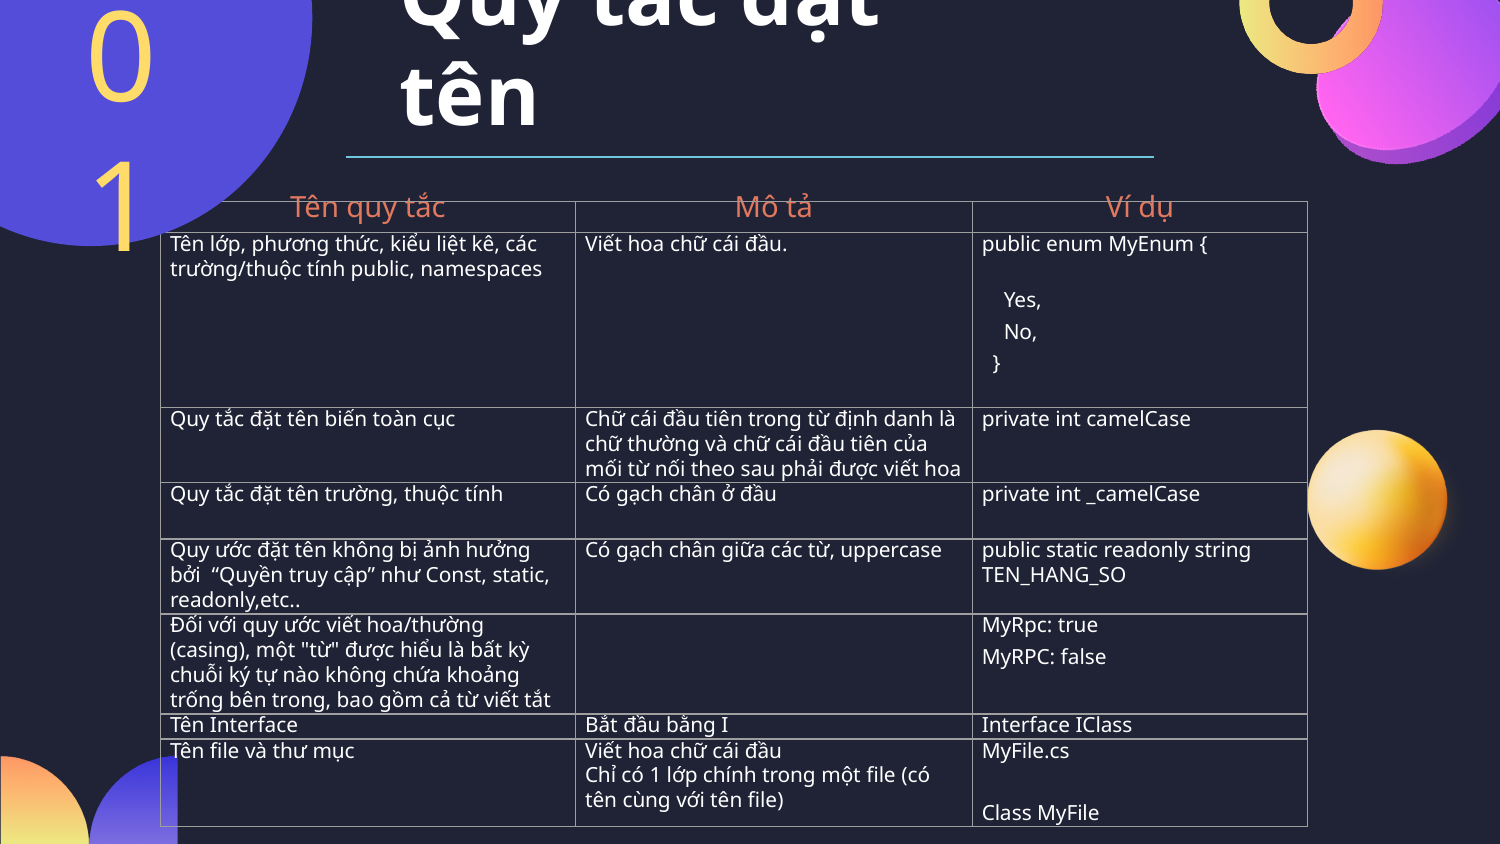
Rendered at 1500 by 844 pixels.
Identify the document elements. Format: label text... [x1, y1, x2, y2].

table_cell Quy tắc đặt tên trường, thuộc tính [161, 483, 575, 538]
table_cell private int camelCase [973, 408, 1307, 482]
table_cell Có gạch chân ở đầu [576, 483, 972, 538]
table_cell Chữ cái đầu tiên trong từ định danh là chữ thường và chữ cái đầu tiên của mối từ nối theo sau phải được viết hoa [576, 408, 972, 482]
table_header Tên quy tắc [170, 202, 575, 232]
picture [1, 756, 178, 844]
table_cell MyRpc: true MyRPC: false [973, 615, 1307, 713]
picture [1308, 408, 1492, 606]
table_cell [576, 615, 972, 713]
table_cell Quy ước đặt tên không bị ảnh hưởng bởi “Quyền truy cập” như Const, static, readonly,etc.. [161, 540, 575, 613]
table_cell Interface IClass [973, 715, 1307, 738]
table_cell Đối với quy ước viết hoa/thường (casing), một "từ" được hiểu là bất kỳ chuỗi ký tự nào không chứa khoảng trống bên trong, bao gồm cả từ viết tắt [161, 615, 575, 713]
title Quy tắc đặt tên [384, 51, 1015, 156]
table_cell Tên Interface [161, 715, 575, 738]
table_cell public enum MyEnum { Yes, No, } [973, 233, 1307, 407]
table_header Ví dụ [973, 202, 1307, 232]
table_cell Quy tắc đặt tên biến toàn cục [161, 408, 575, 482]
table_cell Tên file và thư mục [161, 740, 575, 826]
table_cell Có gạch chân giữa các từ, uppercase [576, 540, 972, 613]
table_cell Viết hoa chữ cái đầu. [576, 233, 972, 407]
table_cell public static readonly string TEN_HANG_SO [973, 540, 1307, 613]
title 01 [70, 51, 244, 202]
table_cell Tên lớp, phương thức, kiểu liệt kê, các trường/thuộc tính public, namespaces [161, 233, 575, 407]
picture [1239, 0, 1500, 185]
table_cell Viết hoa chữ cái đầu Chỉ có 1 lớp chính trong một file (có tên cùng với tên file) [576, 740, 972, 826]
table_cell MyFile.cs Class MyFile [973, 740, 1307, 826]
table_cell private int _camelCase [973, 483, 1304, 538]
table_cell Bắt đầu bằng I [576, 715, 972, 738]
table_header Mô tả [576, 202, 972, 232]
text_box [0, 0, 313, 247]
